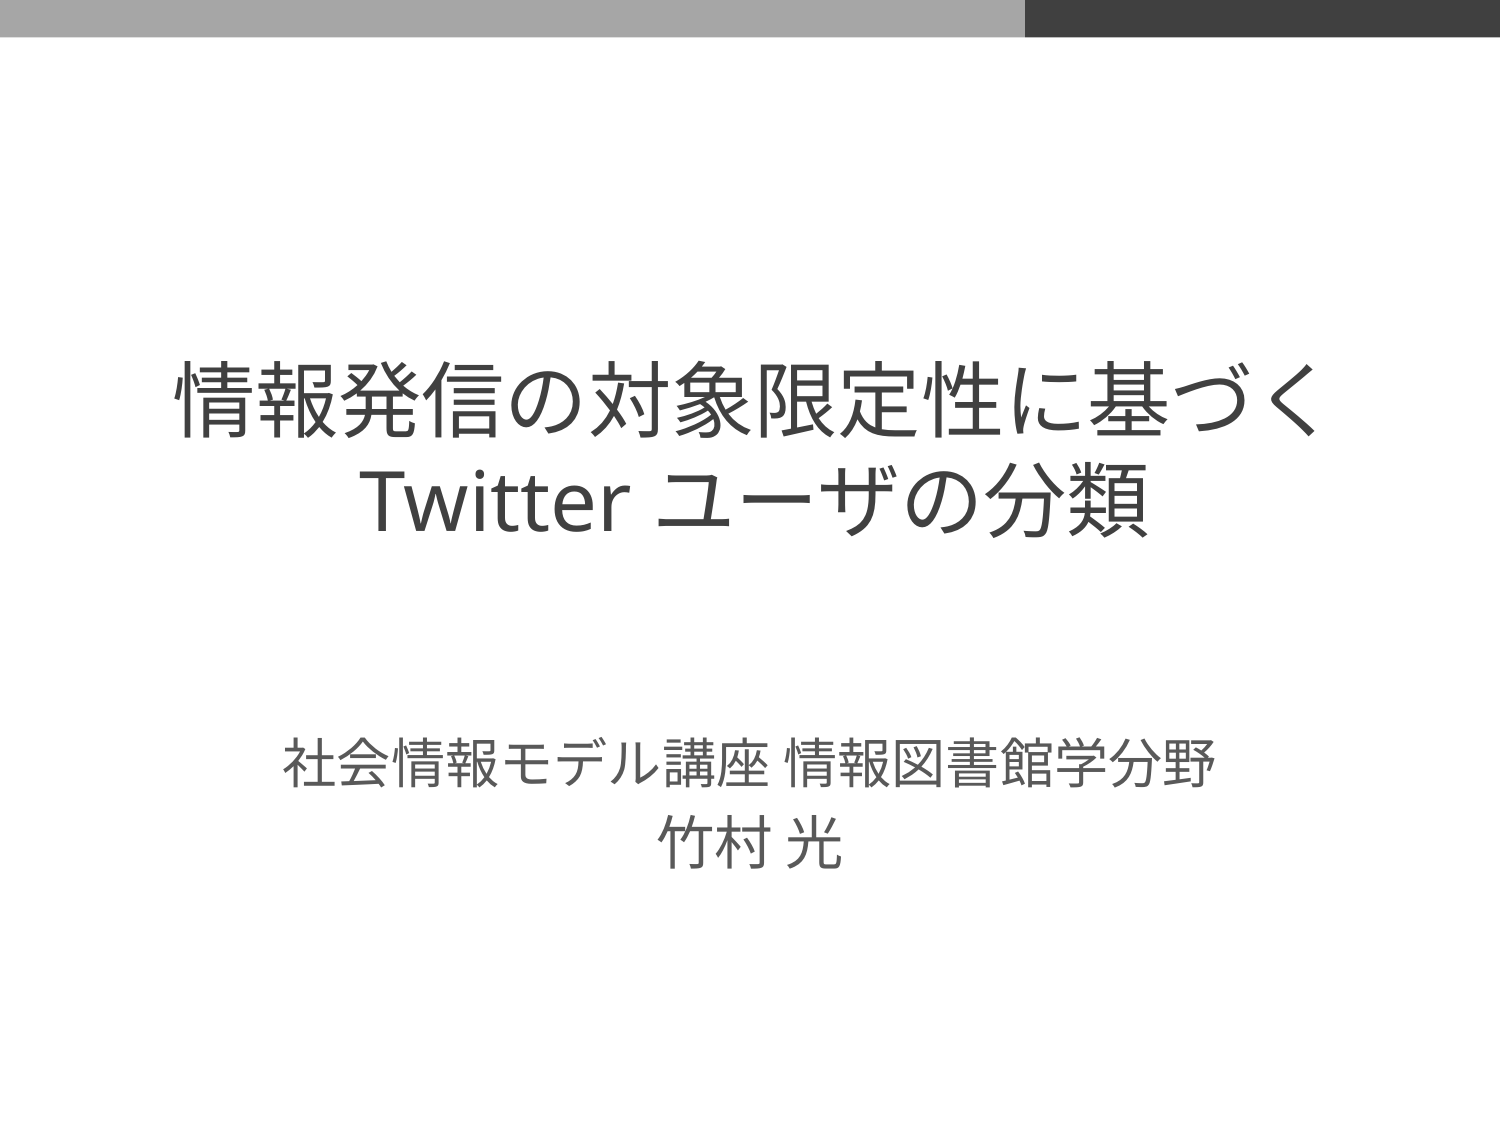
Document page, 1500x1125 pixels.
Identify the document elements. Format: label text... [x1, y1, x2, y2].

subtitle 社会情報モデル講座 情報図書館学分野 竹村 光 [225, 722, 1275, 914]
text_box 情報発信の対象限定性に基づく Twitterユーザの分類 [157, 341, 1353, 556]
